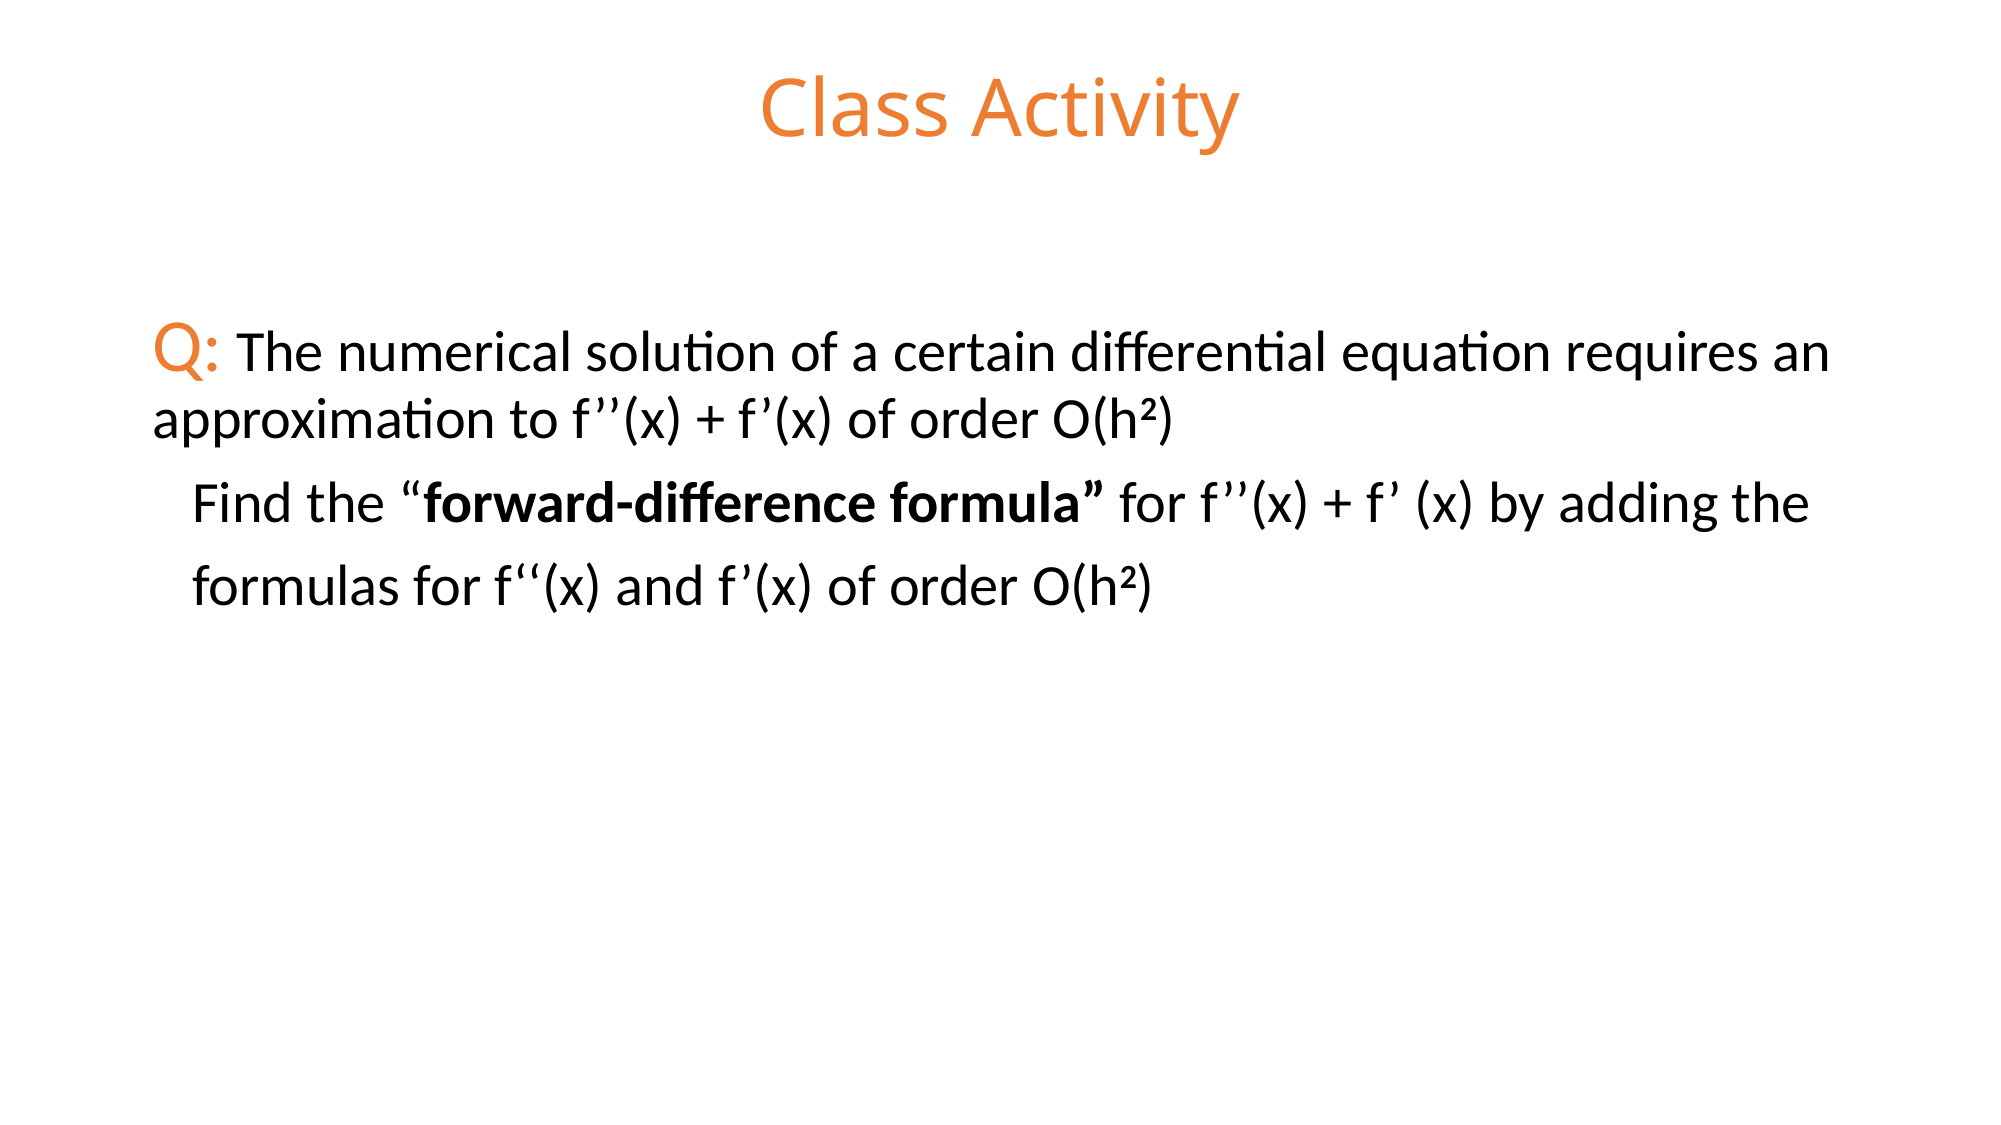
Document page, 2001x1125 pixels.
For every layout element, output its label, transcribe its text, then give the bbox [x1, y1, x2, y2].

title Class Activity [137, 59, 1863, 162]
list Q: The numerical solution of a certain differential equation requires an approximation to f’’(x) + f’(x) of order O(h2) Find the “forward-difference formula” for f’’(x) + f’ (x) by adding the formulas for f‘‘(x) and f’(x) of order O(h2) [137, 299, 1863, 1014]
